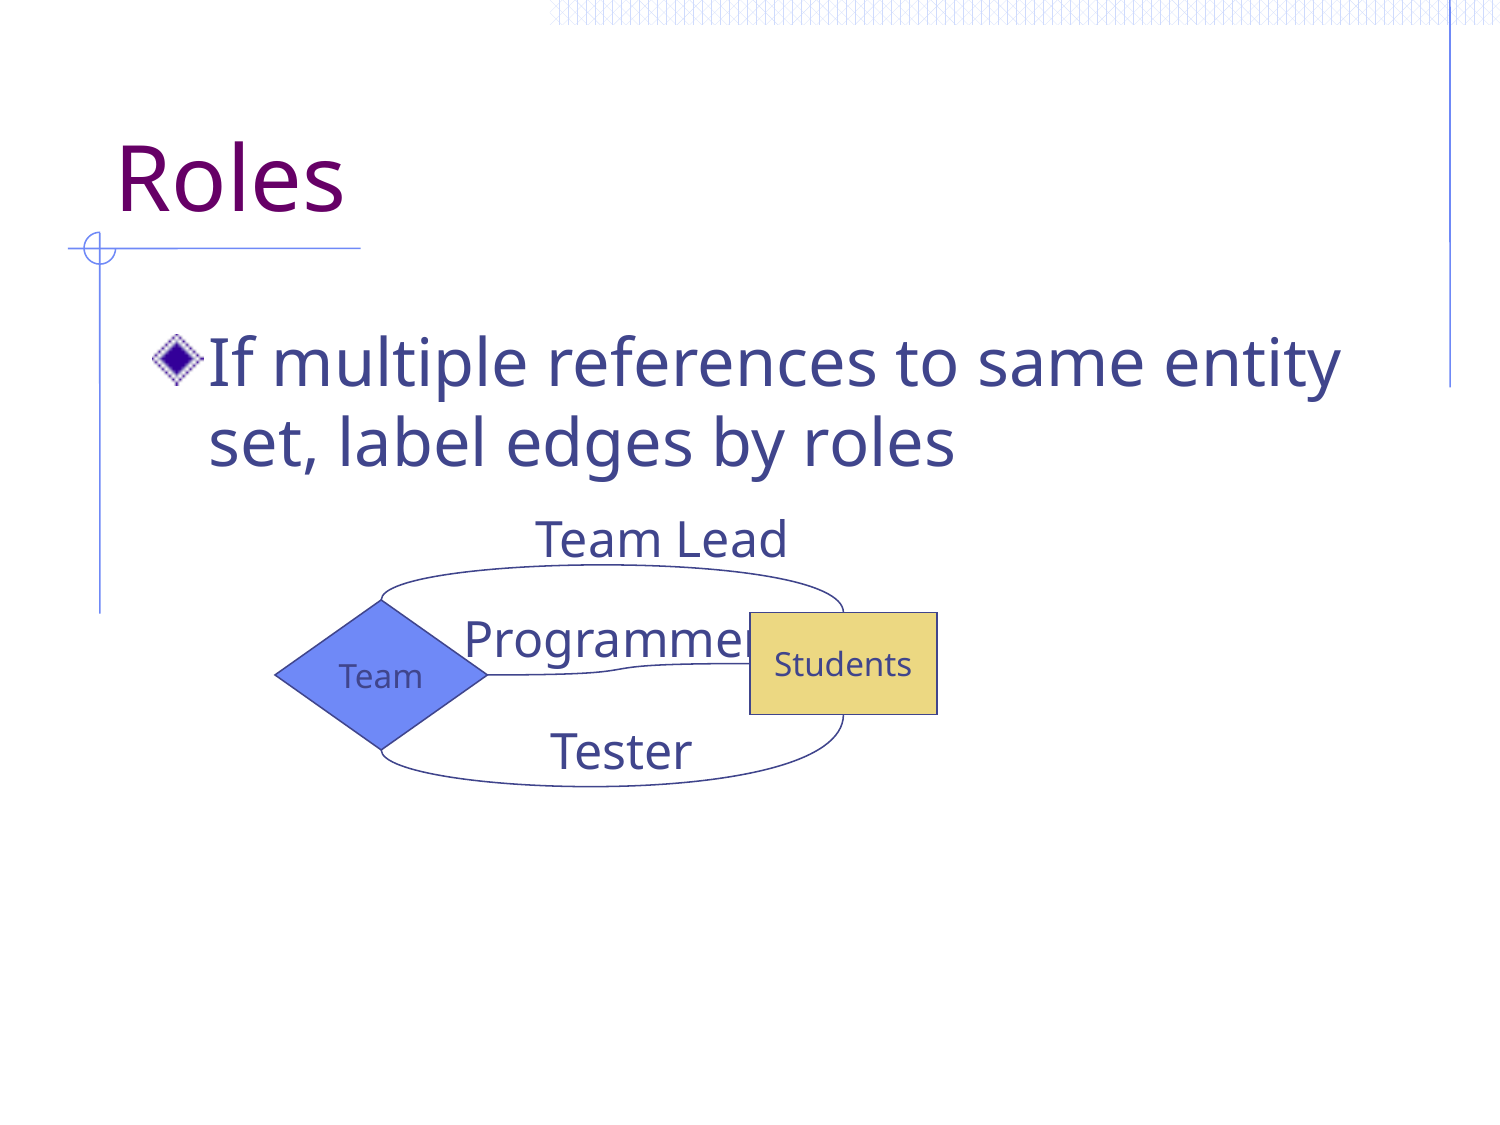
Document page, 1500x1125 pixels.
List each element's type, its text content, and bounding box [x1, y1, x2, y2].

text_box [594, 683, 631, 964]
text_box Students [749, 612, 937, 715]
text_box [594, 500, 631, 661]
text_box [487, 663, 751, 676]
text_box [605, 374, 619, 499]
list If multiple references to same entity set, label edges by roles [137, 312, 1413, 988]
title Roles [99, 50, 1375, 238]
picture [152, 334, 204, 386]
text_box Team Lead [520, 499, 595, 575]
text_box Team Lead [629, 499, 804, 575]
text_box Team [274, 600, 483, 750]
text_box Tester [635, 712, 709, 788]
text_box Tester [535, 712, 589, 788]
